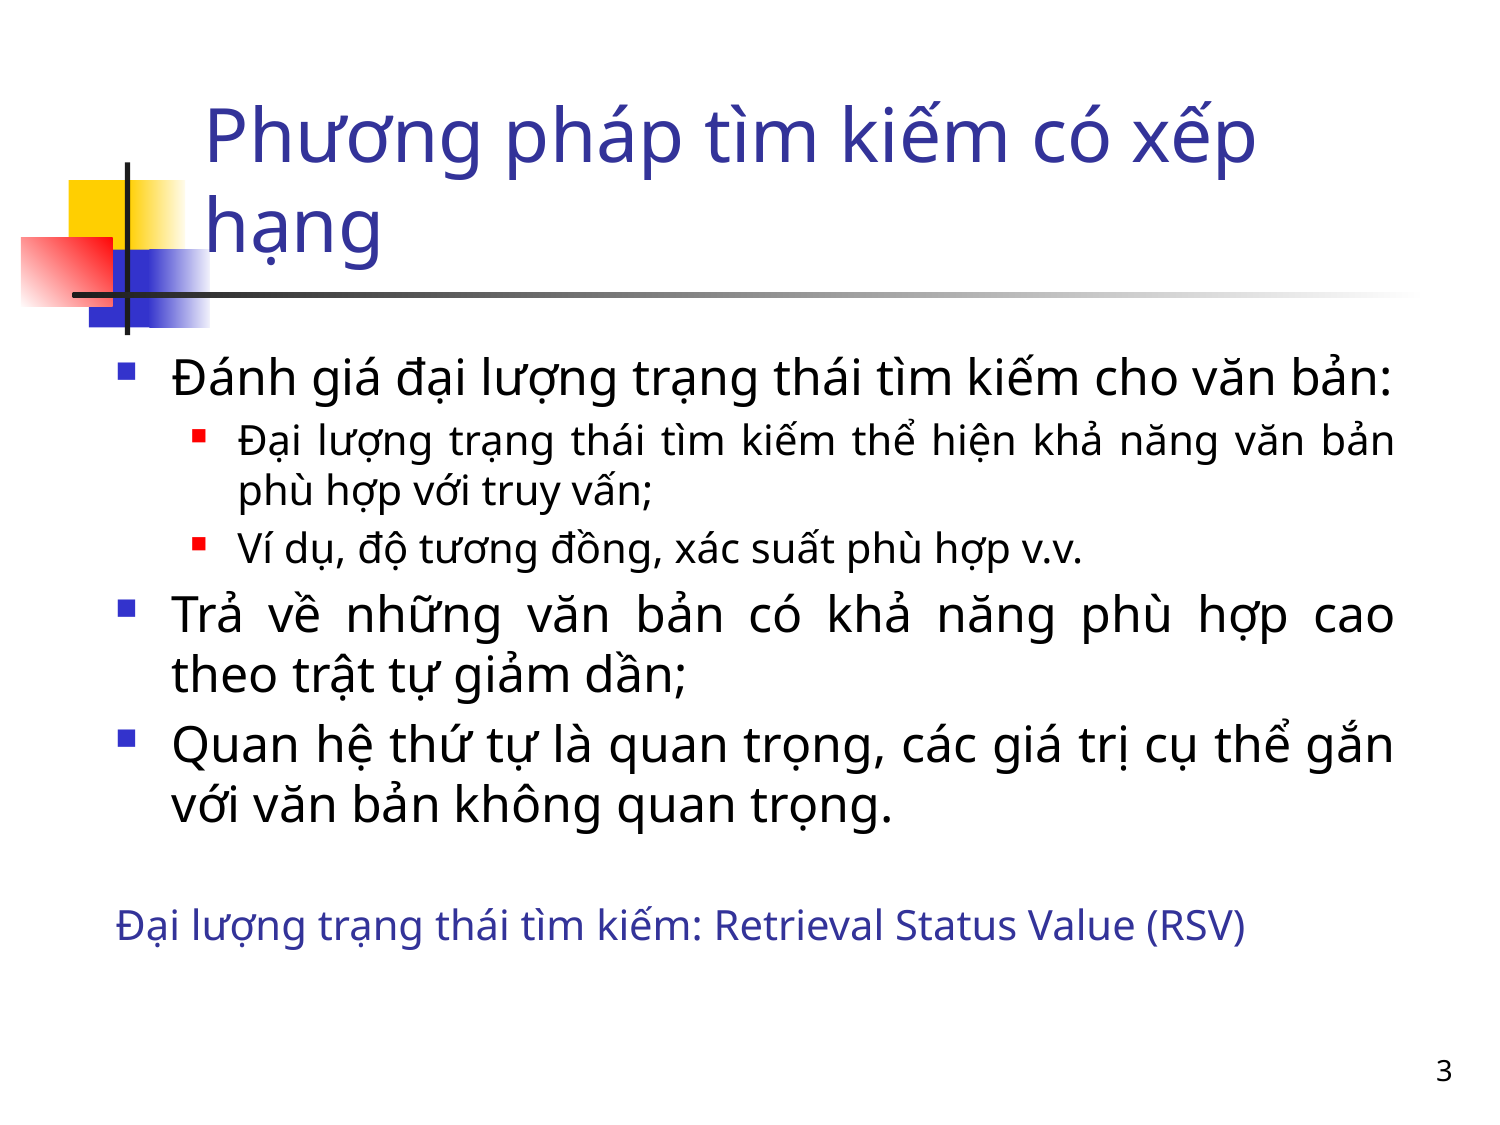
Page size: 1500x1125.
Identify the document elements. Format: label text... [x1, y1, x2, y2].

title Phương pháp tìm kiếm có xếp hạng [188, 35, 1468, 275]
slide_number 3 [1155, 1024, 1468, 1100]
list Đánh giá đại lượng trạng thái tìm kiếm cho văn bản: Đại lượng trạng thái tìm kiếm thể hiện khả năng văn bản phù hợp với truy vấn; Ví dụ, độ tương đồng, xác suất phù hợp v.v. Trả về những văn bản có khả năng phù hợp cao theo trật tự giảm dần; Quan hệ thứ tự là quan trọng, các giá trị cụ thể gắn với văn bản không quan trọng. Đại lượng trạng thái tìm kiếm: Retrieval Status Value (RSV) [100, 338, 1412, 1071]
